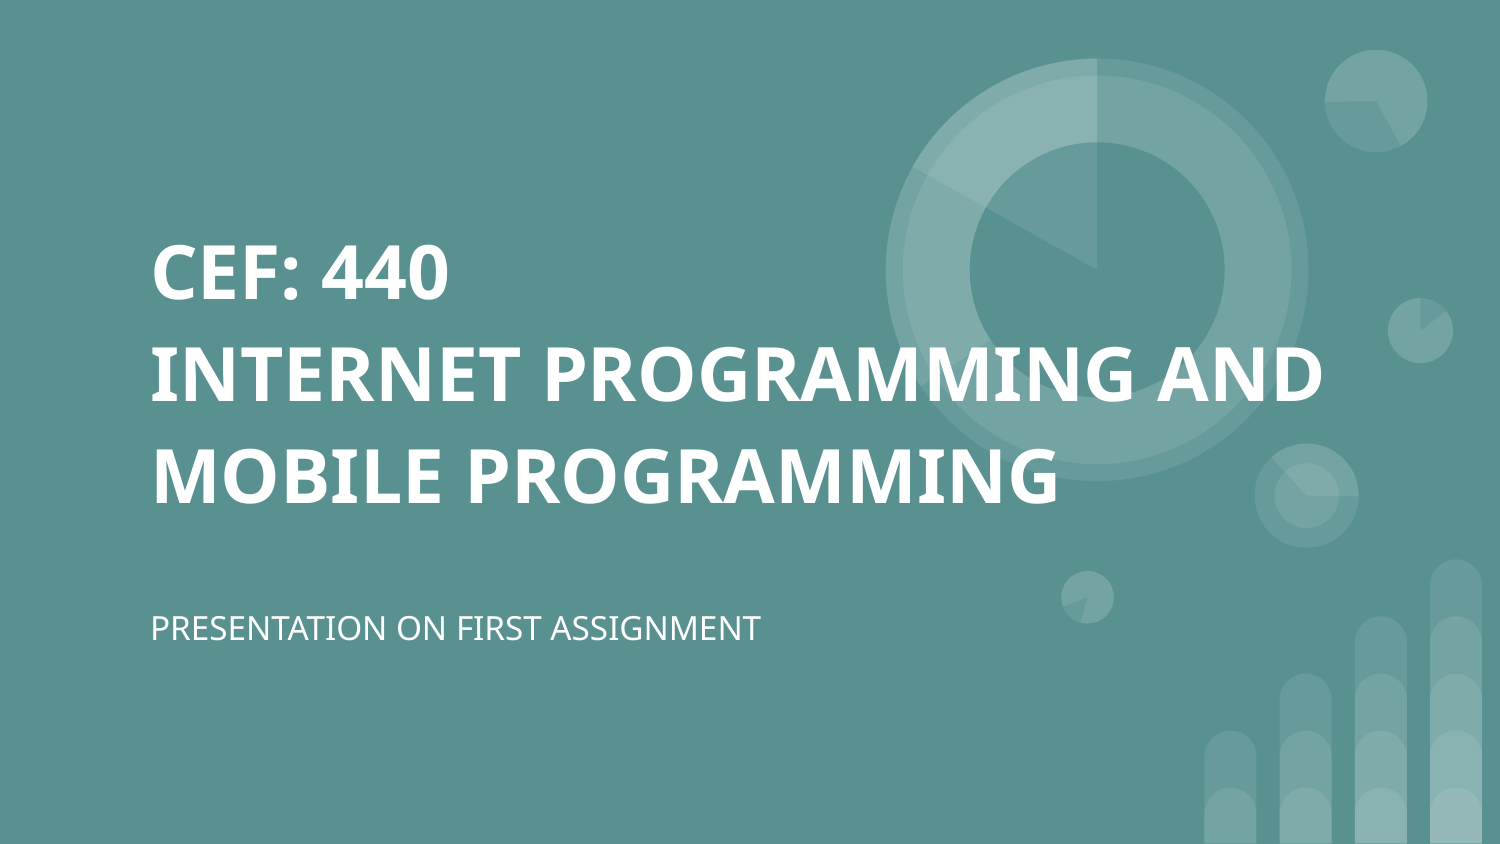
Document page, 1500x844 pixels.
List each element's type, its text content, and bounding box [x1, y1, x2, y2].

subtitle PRESENTATION ON FIRST ASSIGNMENT [135, 589, 834, 704]
title CEF: 440 INTERNET PROGRAMMING AND MOBILE PROGRAMMING [135, 173, 1373, 572]
